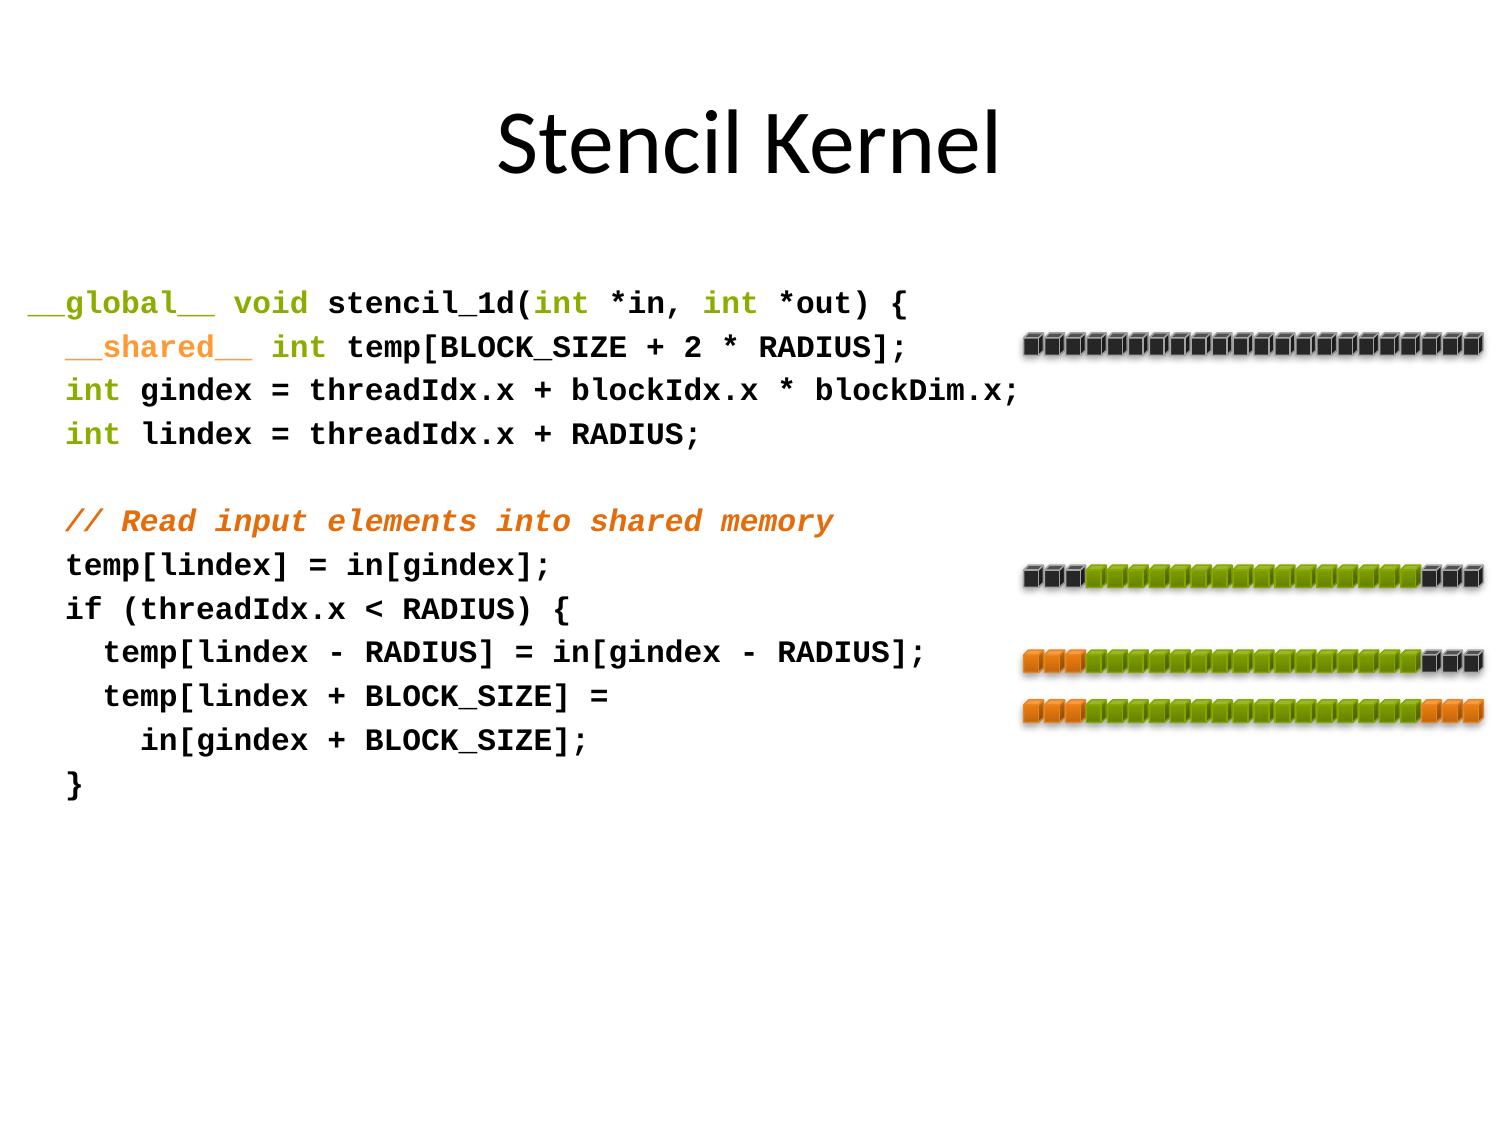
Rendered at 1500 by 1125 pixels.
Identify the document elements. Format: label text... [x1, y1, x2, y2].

text_box __global__ void stencil_1d(int *in, int *out) { __shared__ int temp[BLOCK_SIZE + 2 * RADIUS]; int gindex = threadIdx.x + blockIdx.x * blockDim.x; int lindex = threadIdx.x + RADIUS; // Read input elements into shared memory temp[lindex] = in[gindex]; if (threadIdx.x < RADIUS) { temp[lindex - RADIUS] = in[gindex - RADIUS]; temp[lindex + BLOCK_SIZE] = in[gindex + BLOCK_SIZE]; } [12, 274, 1087, 1050]
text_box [1023, 649, 1484, 673]
text_box Stencil Kernel [74, 74, 1425, 233]
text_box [1023, 699, 1484, 723]
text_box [1023, 564, 1484, 588]
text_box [1023, 332, 1484, 356]
